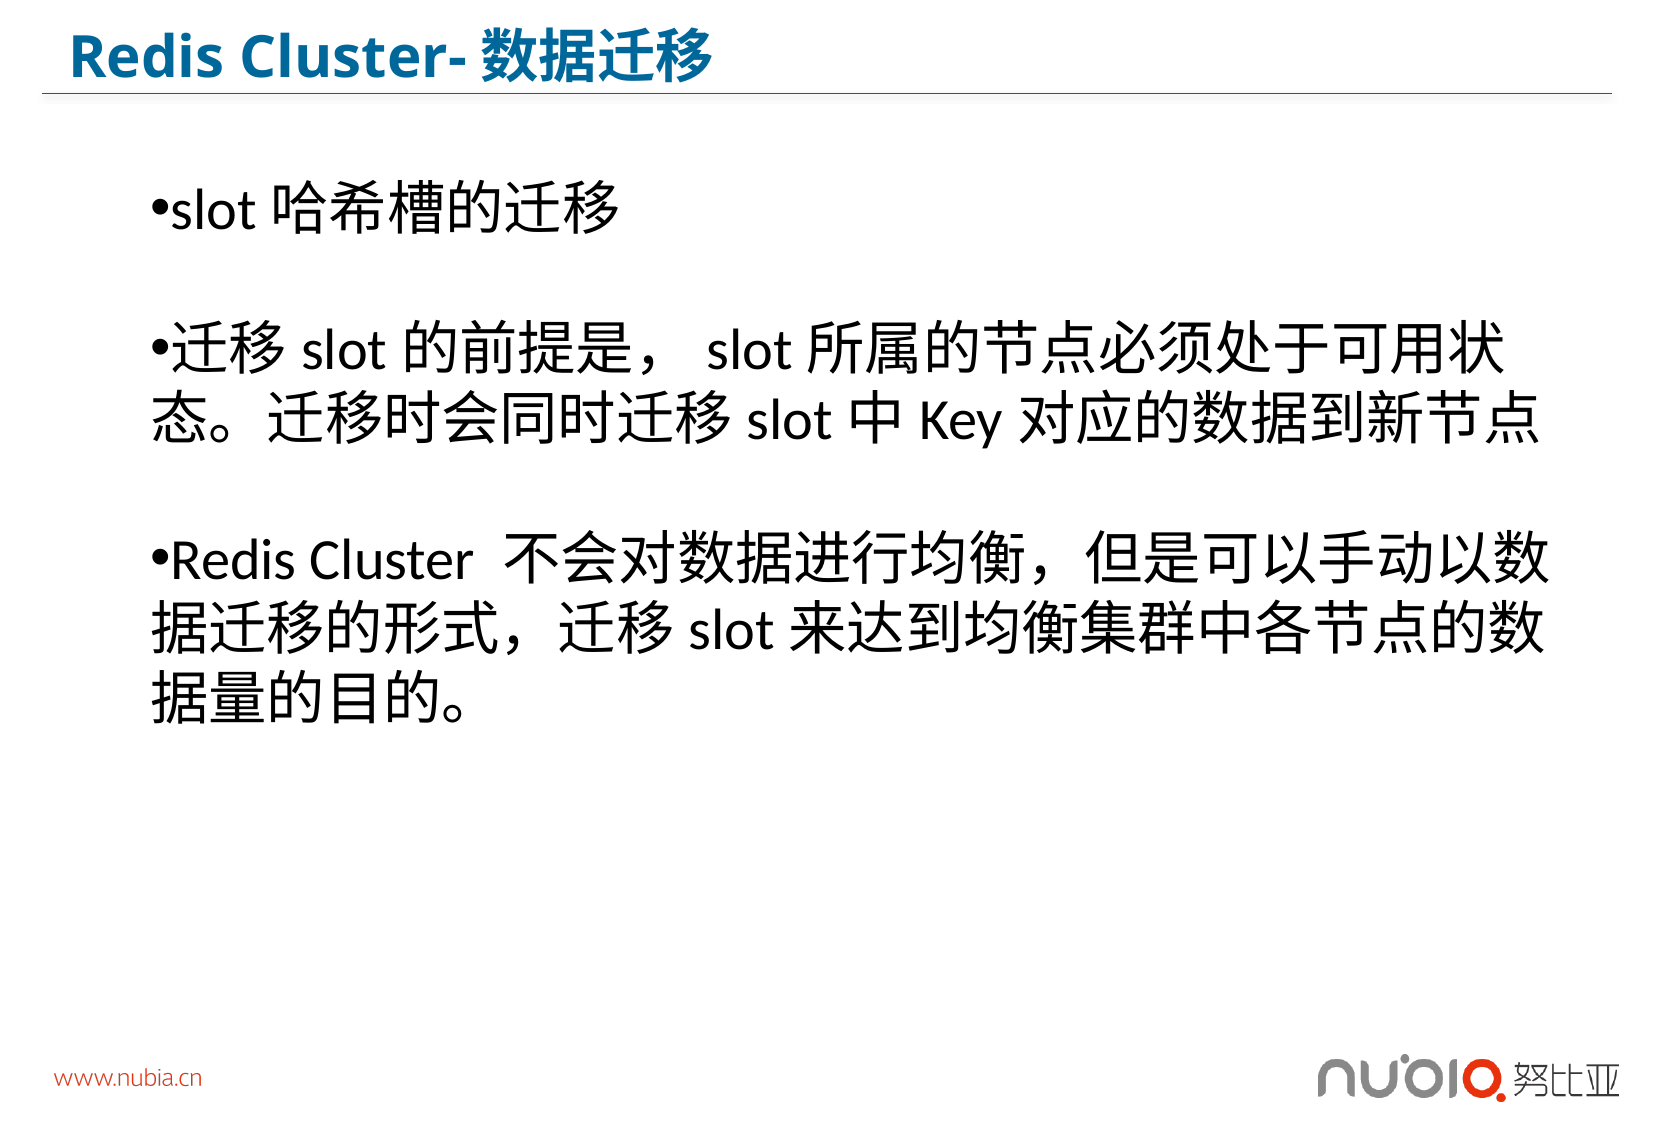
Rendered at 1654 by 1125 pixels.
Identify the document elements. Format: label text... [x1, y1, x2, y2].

title Redis Cluster-数据迁移 [53, 11, 822, 106]
text_box slot哈希槽的迁移 迁移slot的前提是，slot所属的节点必须处于可用状态。迁移时会同时迁移slot中Key对应的数据到新节点 Redis Cluster 不会对数据进行均衡，但是可以手动以数据迁移的形式，迁移slot来达到均衡集群中各节点的数据量的目的。 [135, 164, 1577, 809]
picture [53, 1066, 202, 1091]
picture [1318, 1054, 1619, 1102]
